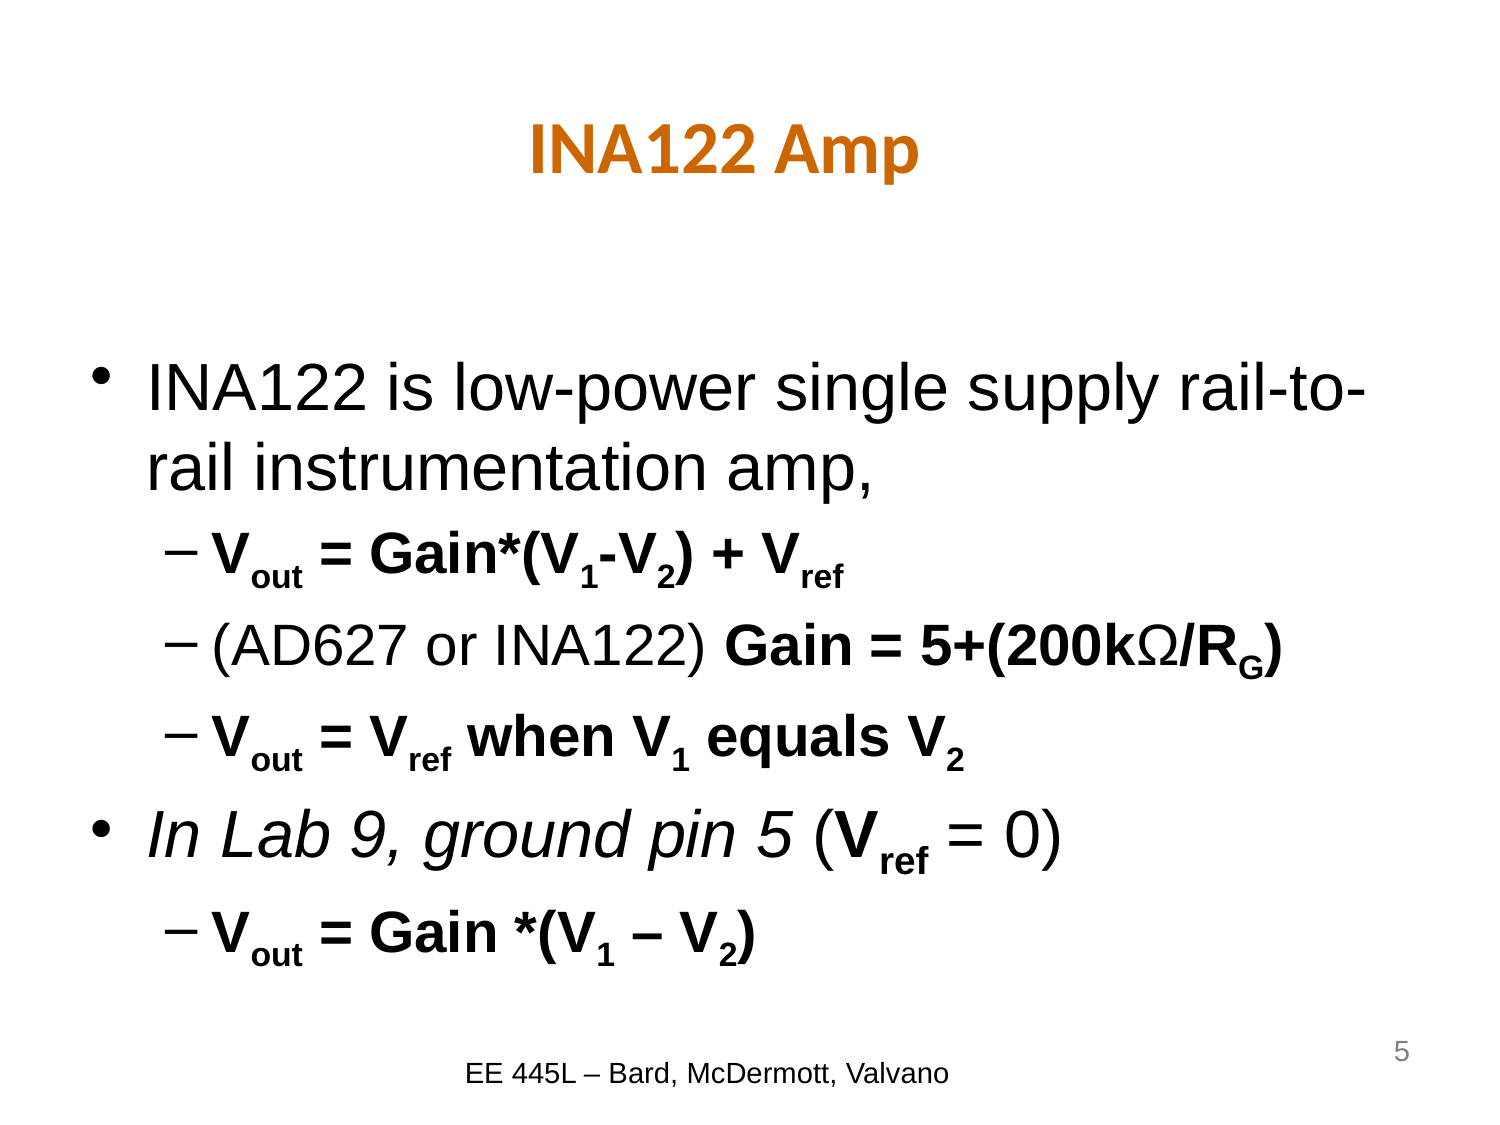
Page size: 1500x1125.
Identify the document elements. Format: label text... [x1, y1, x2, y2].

title INA122 Amp [0, 50, 1450, 238]
slide_number 5 [1074, 1024, 1425, 1103]
list INA122 is low-power single supply rail-to-rail instrumentation amp, Vout = Gain*(V1-V2) + Vref (AD627 or INA122) Gain = 5+(200kΩ/RG) Vout = Vref when V1 equals V2 In Lab 9, ground pin 5 (Vref = 0) Vout = Gain *(V1 – V2) [75, 336, 1425, 1005]
text_box EE 445L – Bard, McDermott, Valvano [450, 1046, 1100, 1113]
